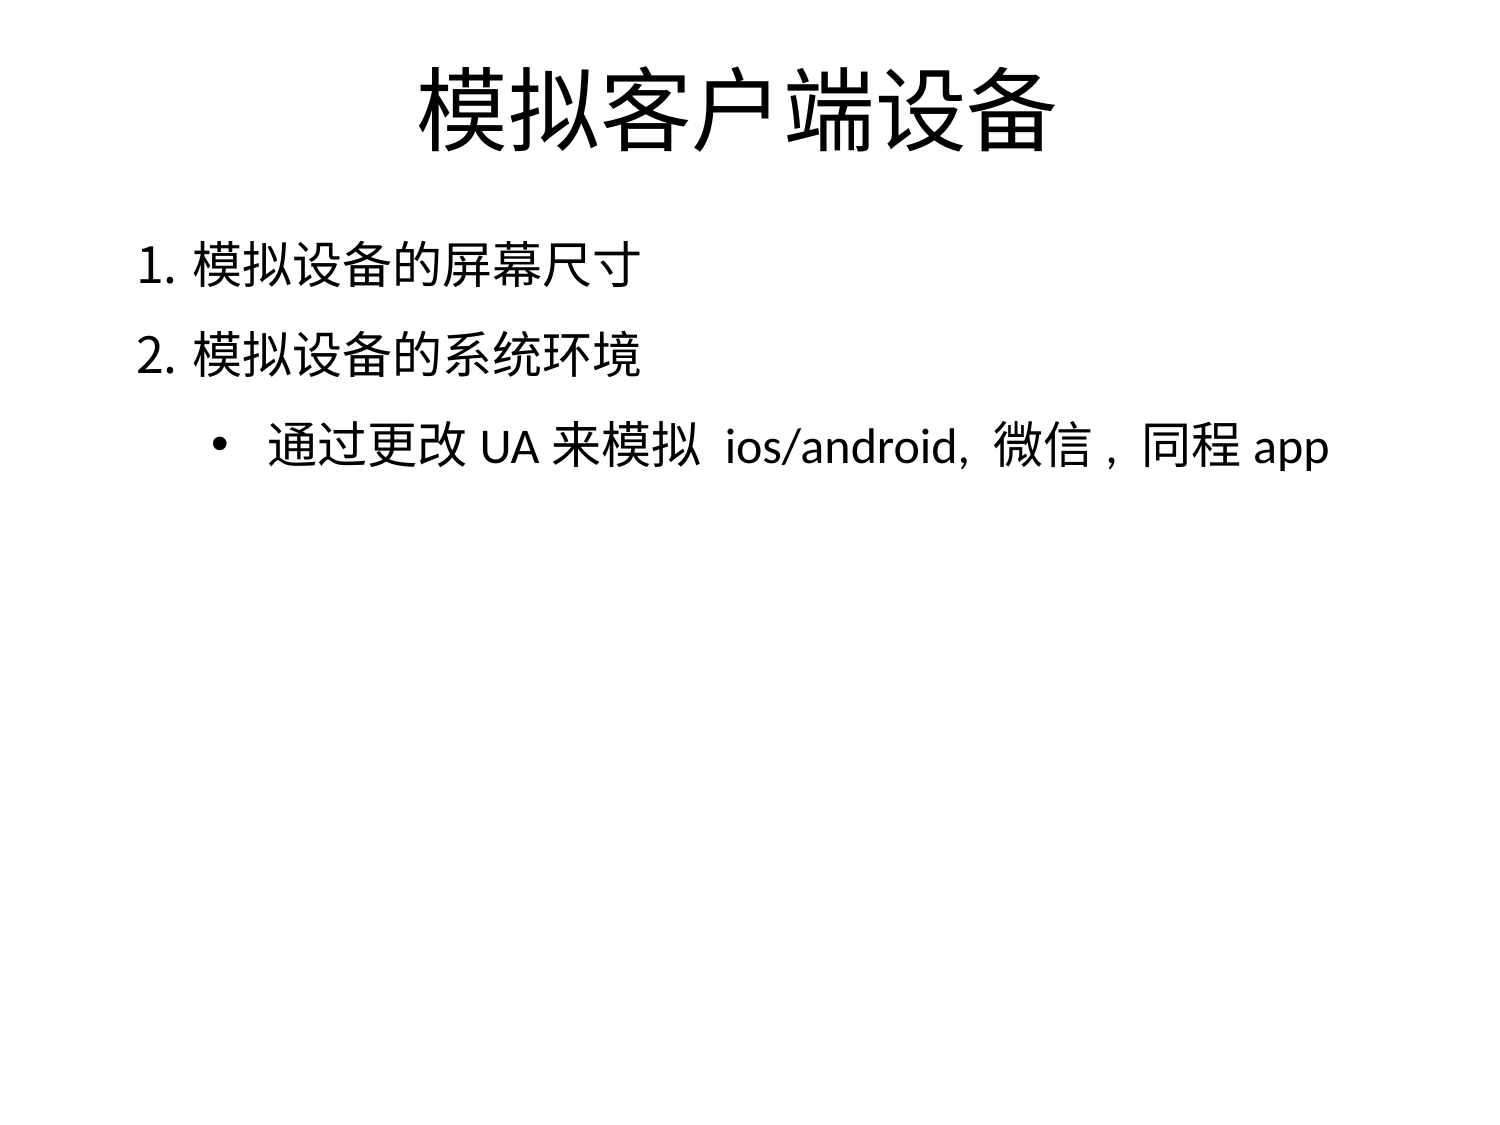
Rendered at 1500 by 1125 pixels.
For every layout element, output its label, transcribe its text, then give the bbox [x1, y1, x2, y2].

title 模拟客户端设备 [100, 42, 1376, 173]
text_box 模拟设备的屏幕尺寸 模拟设备的系统环境 通过更改UA来模拟 ios/android, 微信, 同程app [121, 196, 1421, 481]
